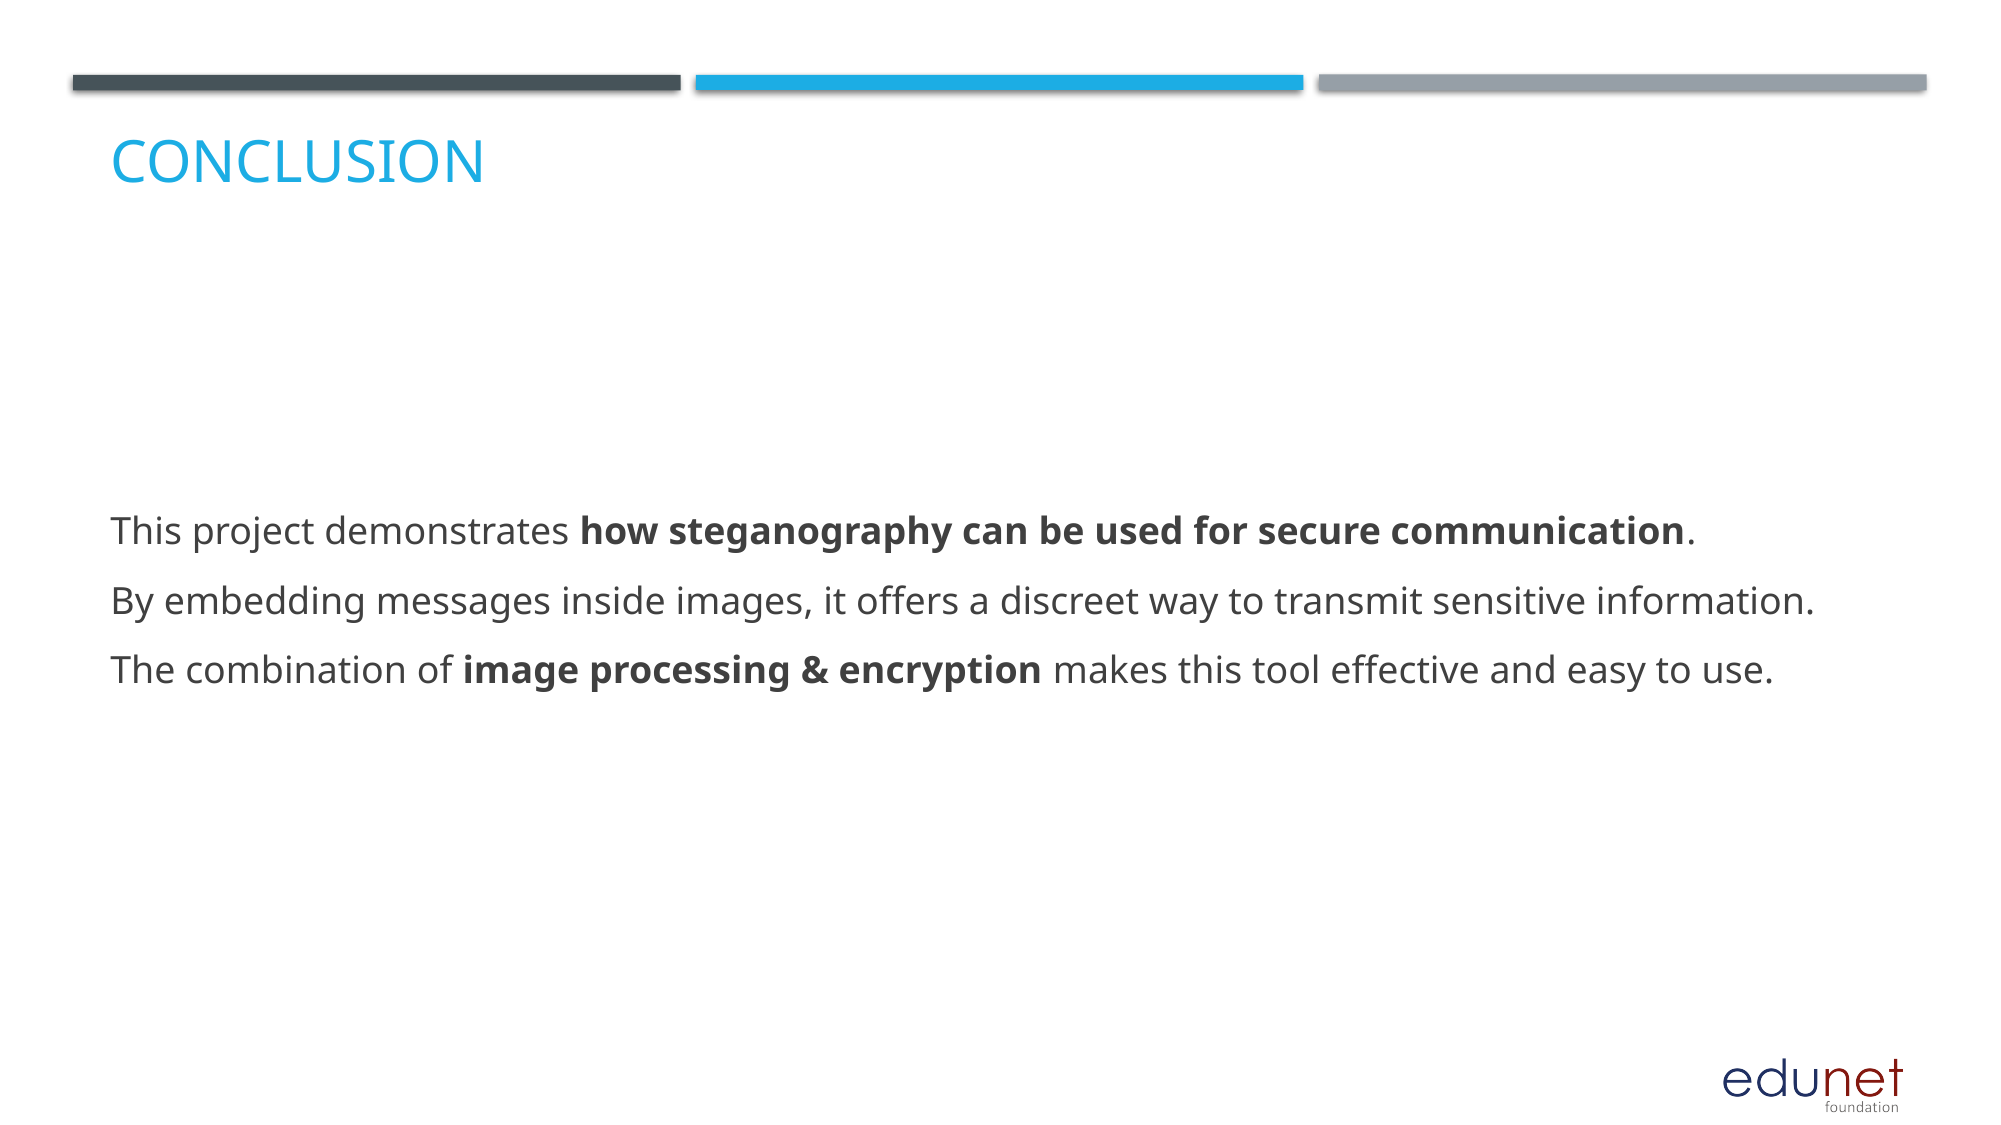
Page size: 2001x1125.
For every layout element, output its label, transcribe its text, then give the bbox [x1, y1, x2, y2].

title Conclusion [95, 115, 1905, 203]
list This project demonstrates how steganography can be used for secure communication. By embedding messages inside images, it offers a discreet way to transmit sensitive information. The combination of image processing & encryption makes this tool effective and easy to use. [95, 213, 1905, 981]
picture [1719, 1056, 1905, 1116]
